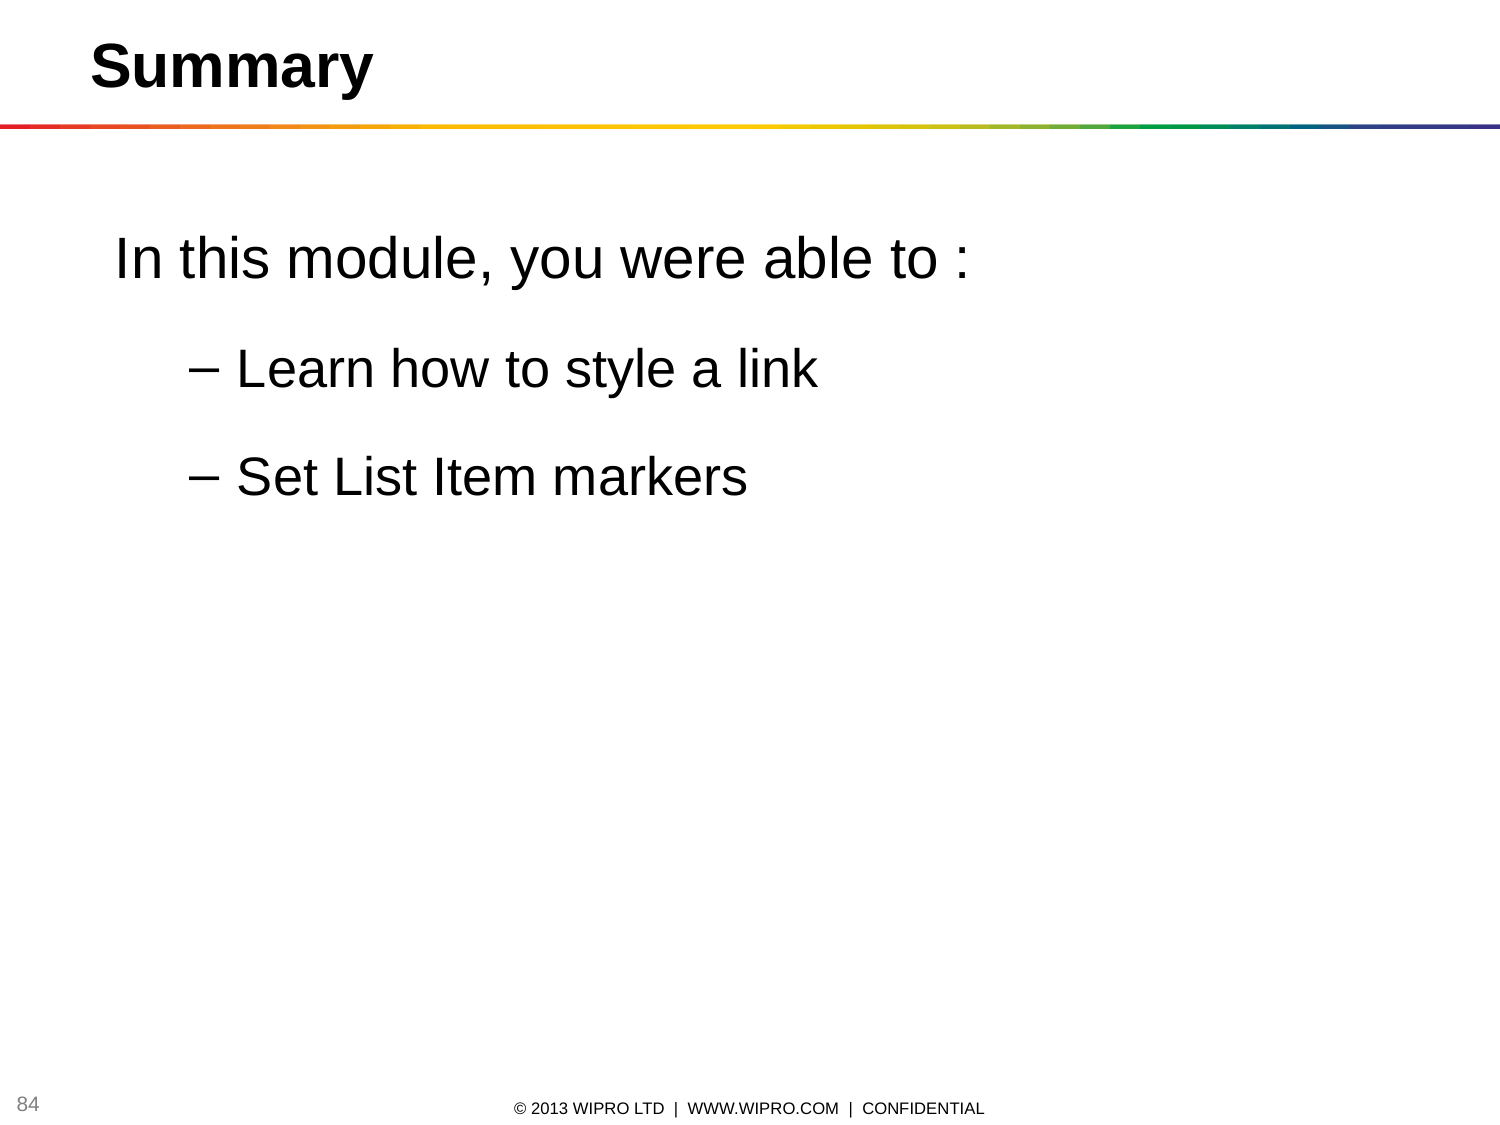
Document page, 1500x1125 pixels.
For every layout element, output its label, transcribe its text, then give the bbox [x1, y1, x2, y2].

list In this module, you were able to : Learn how to style a link Set List Item markers [99, 212, 1400, 1025]
title Summary [75, 17, 1425, 109]
